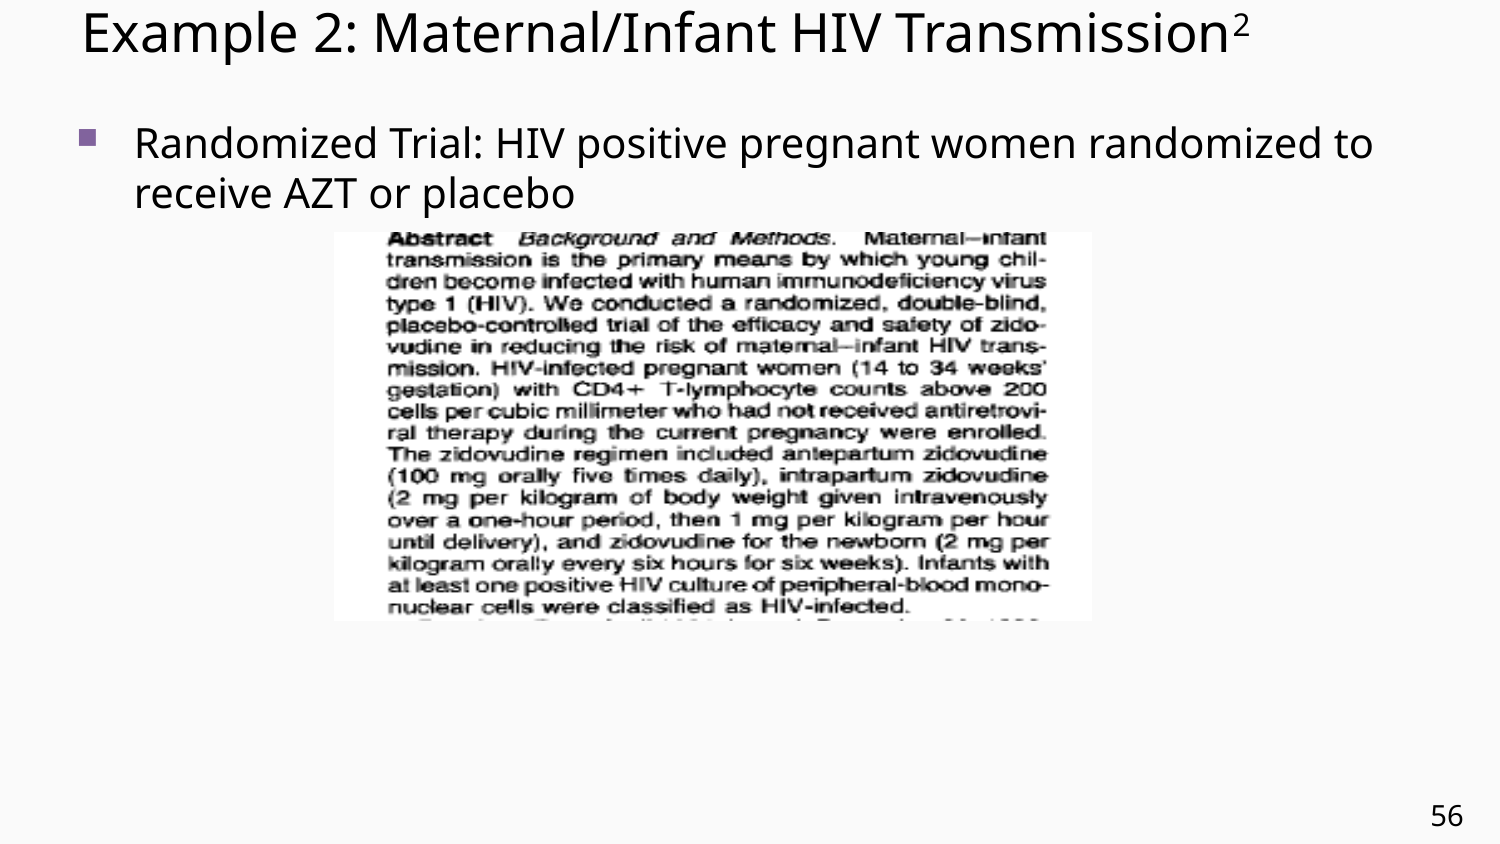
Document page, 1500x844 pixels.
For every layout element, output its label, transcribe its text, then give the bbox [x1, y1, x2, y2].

list Randomized Trial: HIV positive pregnant women randomized to receive AZT or placebo 2Connor E, et al. Reduction of Maternal-Infant Transmission of Human Immunodeficiency Virus Type 1 with Zidovudine Treatment. New England Journal of Medicine (1994). 331(18); 1173-1180 [61, 108, 1439, 789]
slide_number 56 [1380, 789, 1480, 841]
title Example 2: Maternal/Infant HIV Transmission2 [66, 16, 1444, 72]
picture [333, 232, 1092, 621]
